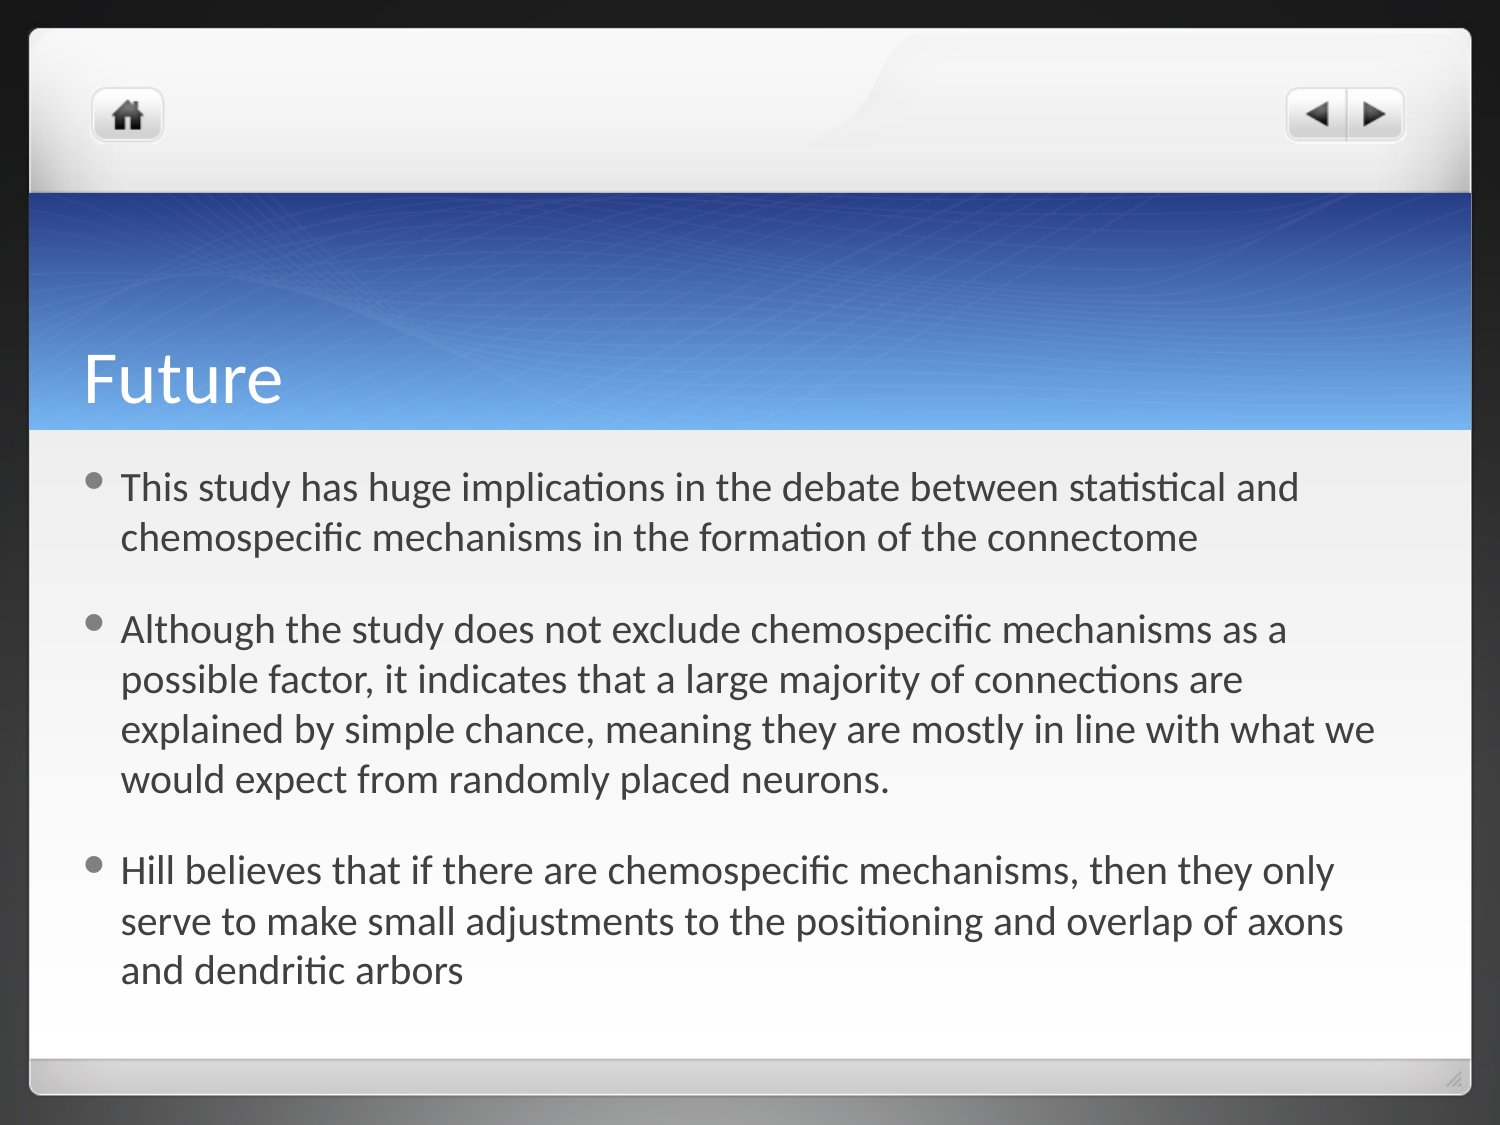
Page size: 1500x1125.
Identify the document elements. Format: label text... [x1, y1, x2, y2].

picture [0, 0, 1500, 1125]
title Future [68, 238, 1432, 427]
list This study has huge implications in the debate between statistical and chemospecific mechanisms in the formation of the connectome Although the study does not exclude chemospecific mechanisms as a possible factor, it indicates that a large majority of connections are explained by simple chance, meaning they are mostly in line with what we would expect from randomly placed neurons. Hill believes that if there are chemospecific mechanisms, then they only serve to make small adjustments to the positioning and overlap of axons and dendritic arbors [68, 452, 1432, 1025]
